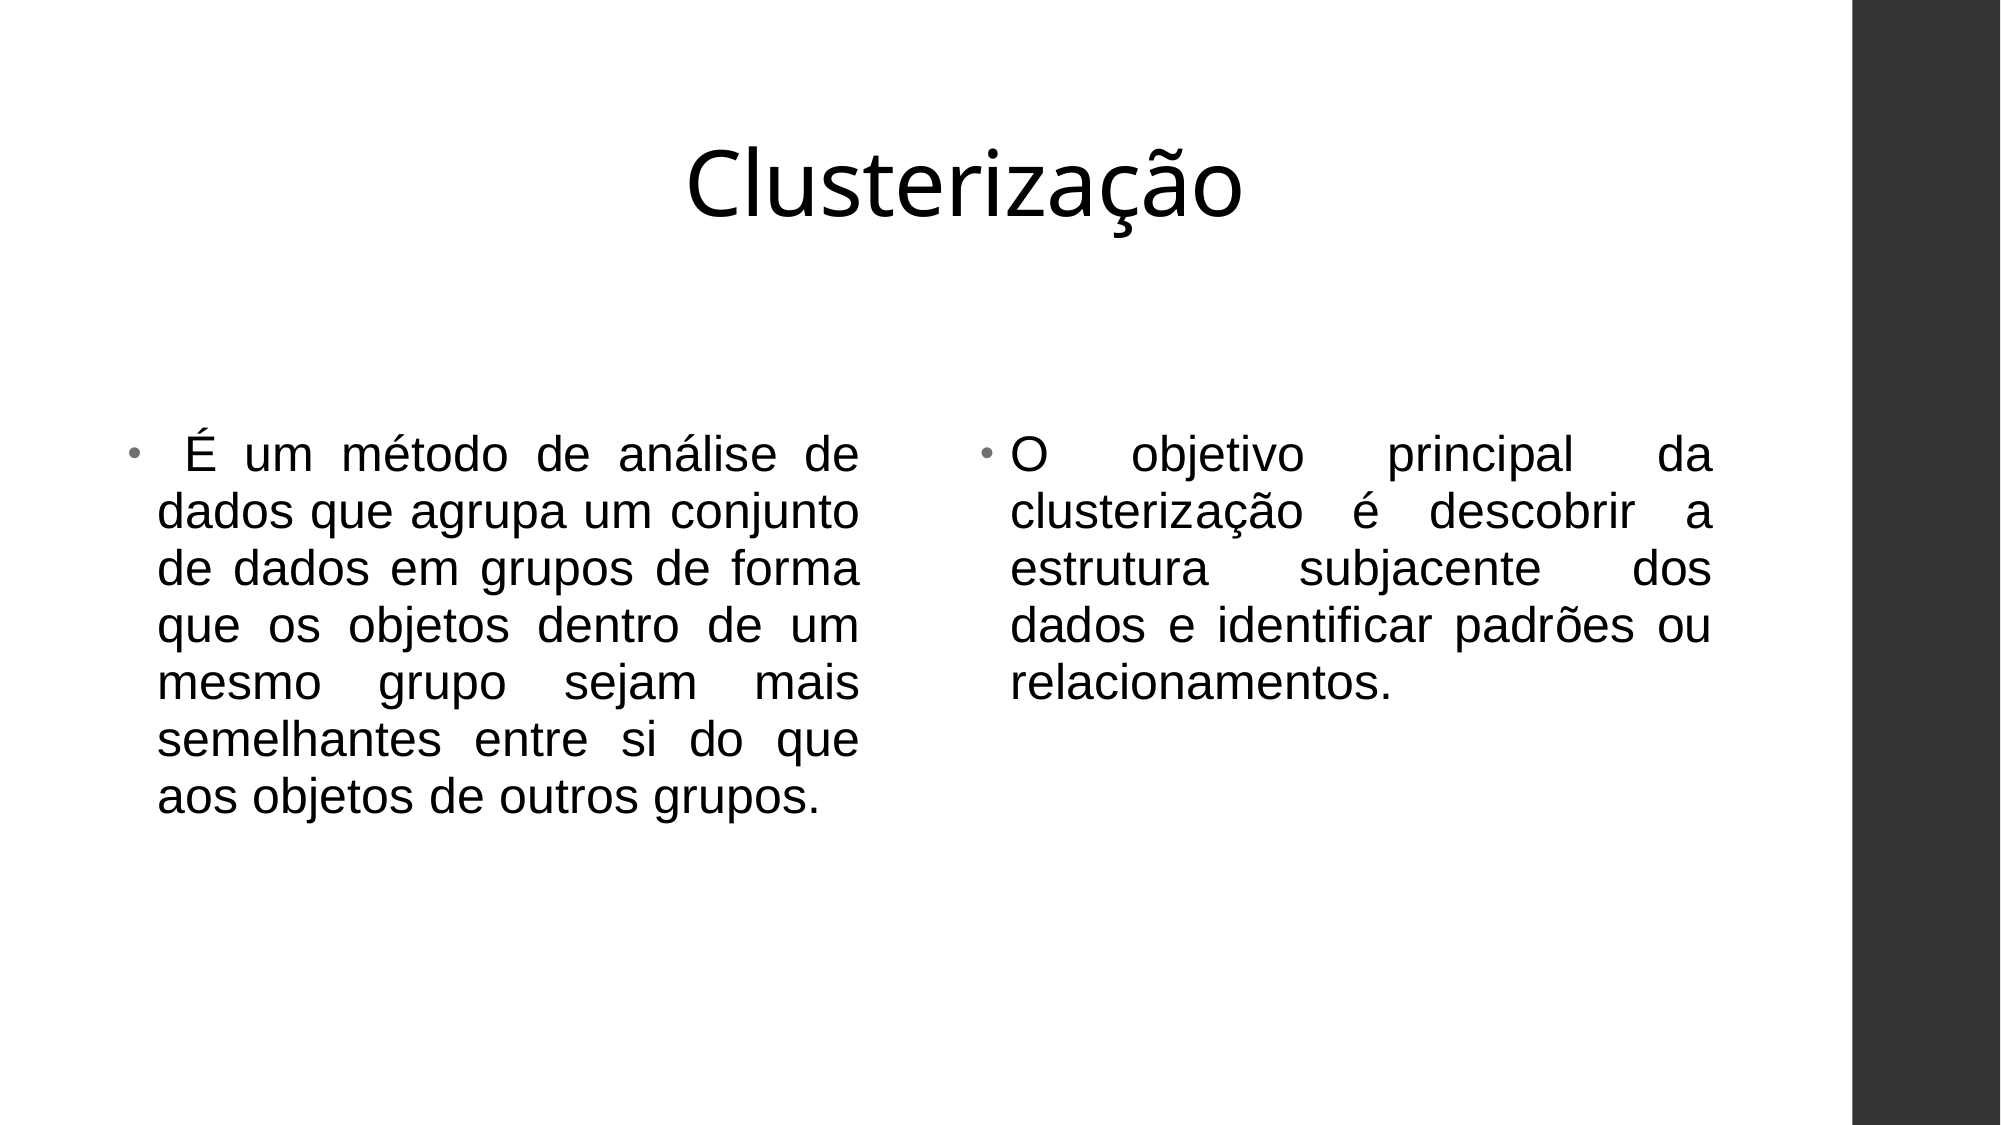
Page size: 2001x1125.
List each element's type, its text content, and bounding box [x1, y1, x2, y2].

title Clusterização [112, 112, 1818, 244]
text_box O objetivo principal da clusterização é descobrir a estrutura subjacente dos dados e identificar padrões ou relacionamentos. [965, 418, 1730, 1036]
list É um método de análise de dados que agrupa um conjunto de dados em grupos de forma que os objetos dentro de um mesmo grupo sejam mais semelhantes entre si do que aos objetos de outros grupos. [112, 418, 877, 843]
